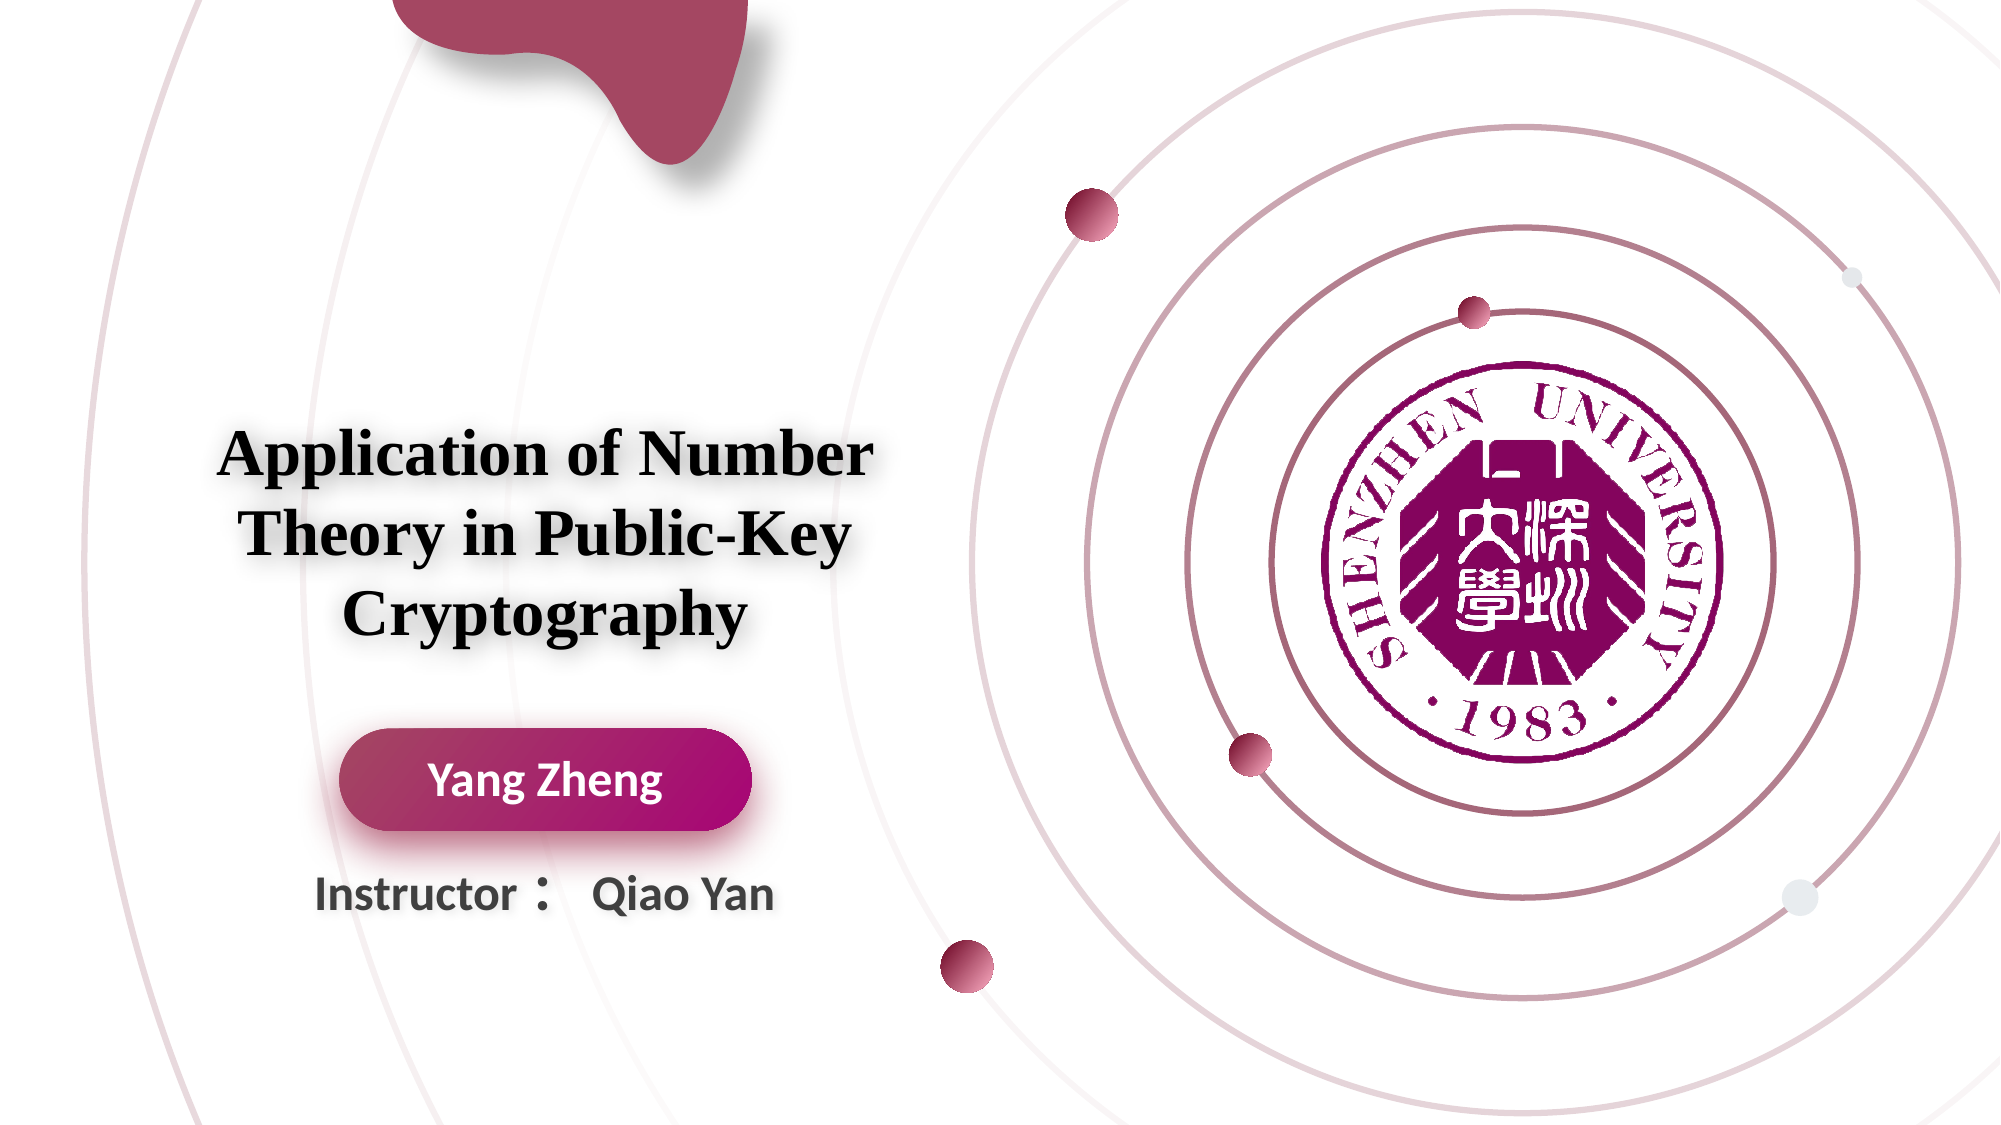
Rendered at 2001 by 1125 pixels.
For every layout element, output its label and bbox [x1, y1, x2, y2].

text_box [339, 728, 752, 831]
text_box [0, 0, 2000, 1125]
picture [1321, 361, 1724, 764]
